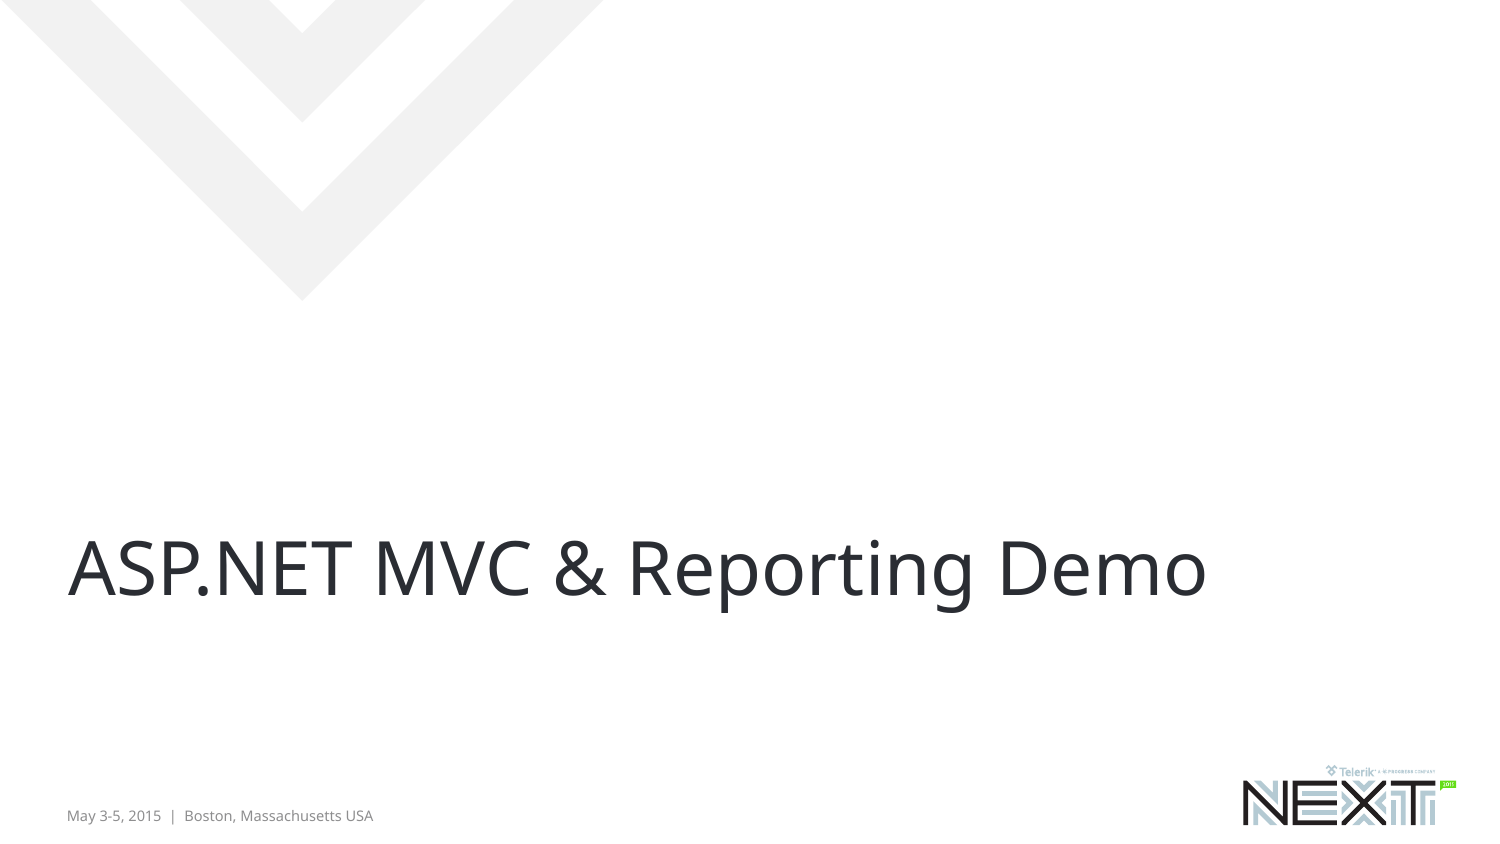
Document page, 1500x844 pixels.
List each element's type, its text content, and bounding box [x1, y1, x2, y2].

title ASP.NET MVC & Reporting Demo [56, 492, 1437, 651]
